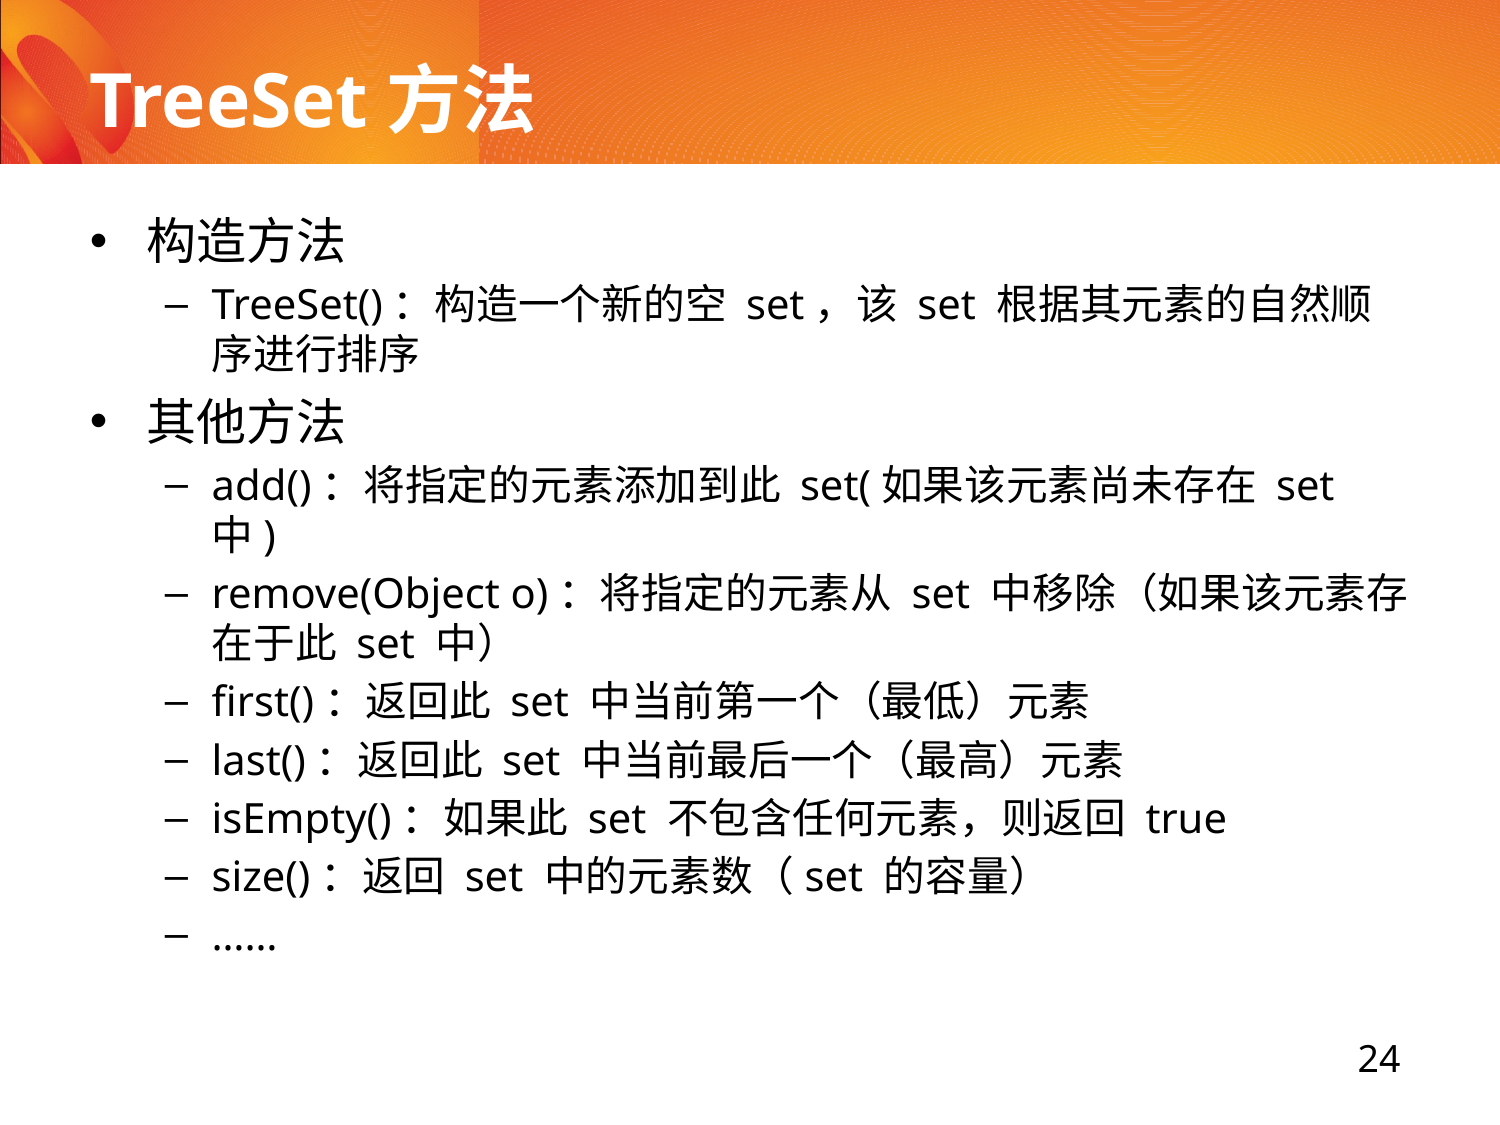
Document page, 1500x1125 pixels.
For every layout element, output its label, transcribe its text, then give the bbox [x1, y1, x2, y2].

list 构造方法 TreeSet()：构造一个新的空 set，该 set 根据其元素的自然顺序进行排序 其他方法 add()：将指定的元素添加到此 set(如果该元素尚未存在 set 中) remove(Object o)：将指定的元素从 set 中移除（如果该元素存在于此 set 中） first()：返回此 set 中当前第一个（最低）元素 last()：返回此 set 中当前最后一个（最高）元素 isEmpty()：如果此 set 不包含任何元素，则返回 true size()：返回 set 中的元素数（set 的容量） …… [75, 190, 1425, 1005]
picture [0, 0, 1500, 164]
title TreeSet方法 [75, 45, 1425, 167]
